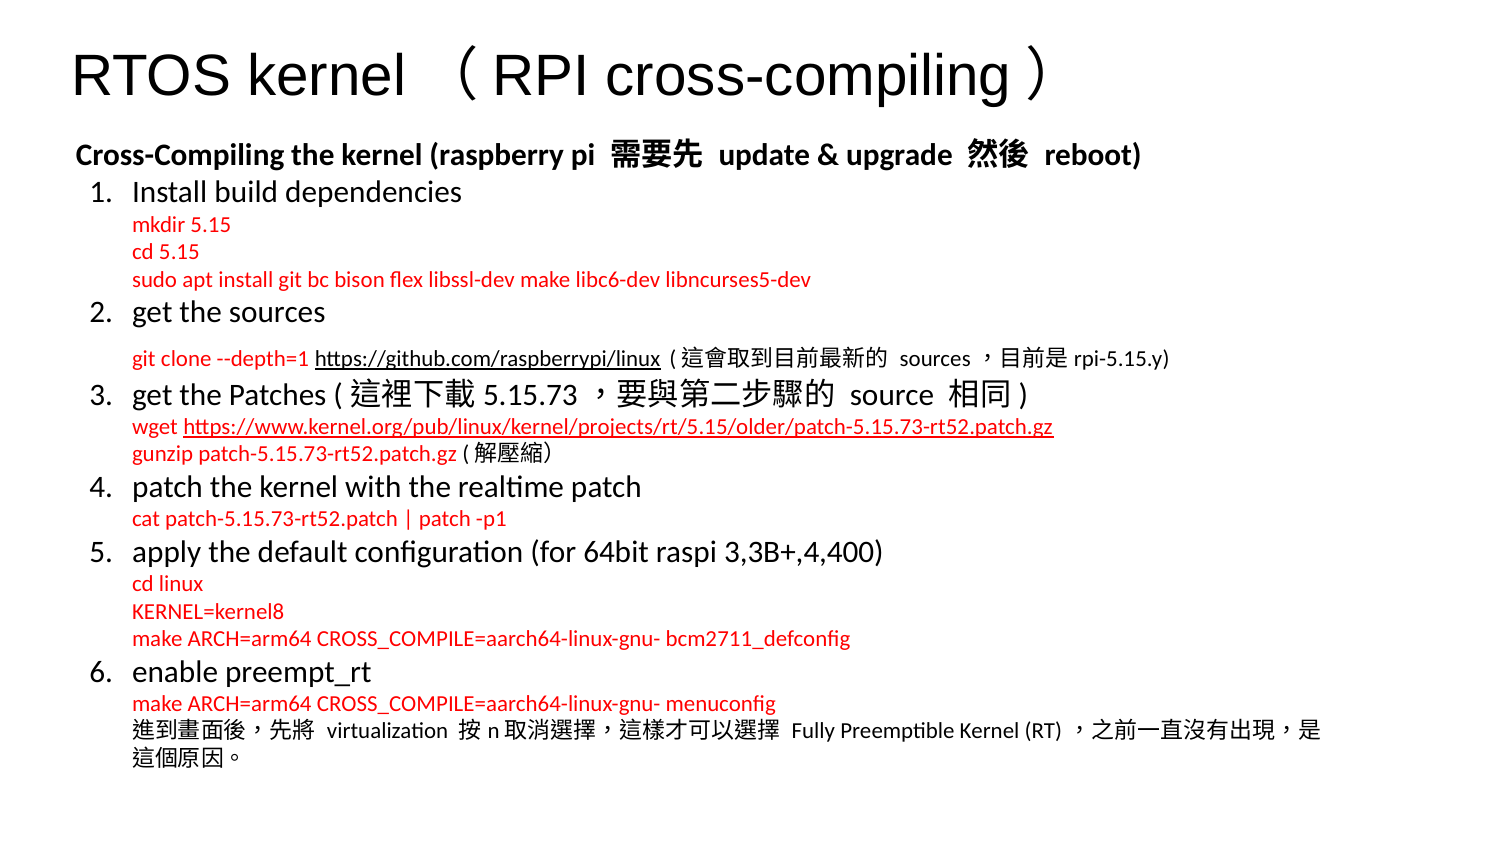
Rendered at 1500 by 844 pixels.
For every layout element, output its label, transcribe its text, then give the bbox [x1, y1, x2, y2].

title RTOS kernel（RPI cross-compiling） [60, 21, 1354, 133]
text_box Cross-Compiling the kernel (raspberry pi 需要先 update & upgrade 然後 reboot) Install build dependencies mkdir 5.15 cd 5.15 sudo apt install git bc bison flex libssl-dev make libc6-dev libncurses5-dev get the sources git clone --depth=1 https://github.com/raspberrypi/linux (這會取到目前最新的 sources，目前是rpi-5.15.y) get the Patches (這裡下載5.15.73，要與第二步驟的 source 相同) wget https://www.kernel.org/pub/linux/kernel/projects/rt/5.15/older/patch-5.15.73-rt52.patch.gz gunzip patch-5.15.73-rt52.patch.gz (解壓縮） patch the kernel with the realtime patch cat patch-5.15.73-rt52.patch | patch -p1 apply the default configuration (for 64bit raspi 3,3B+,4,400) cd linux KERNEL=kernel8 make ARCH=arm64 CROSS_COMPILE=aarch64-linux-gnu- bcm2711_defconfig enable preempt_rt make ARCH=arm64 CROSS_COMPILE=aarch64-linux-gnu- menuconfig 進到畫面後，先將 virtualization 按n取消選擇，這樣才可以選擇 Fully Preemptible Kernel (RT)，之前一直沒有出現，是這個原因。 [64, 123, 1350, 783]
